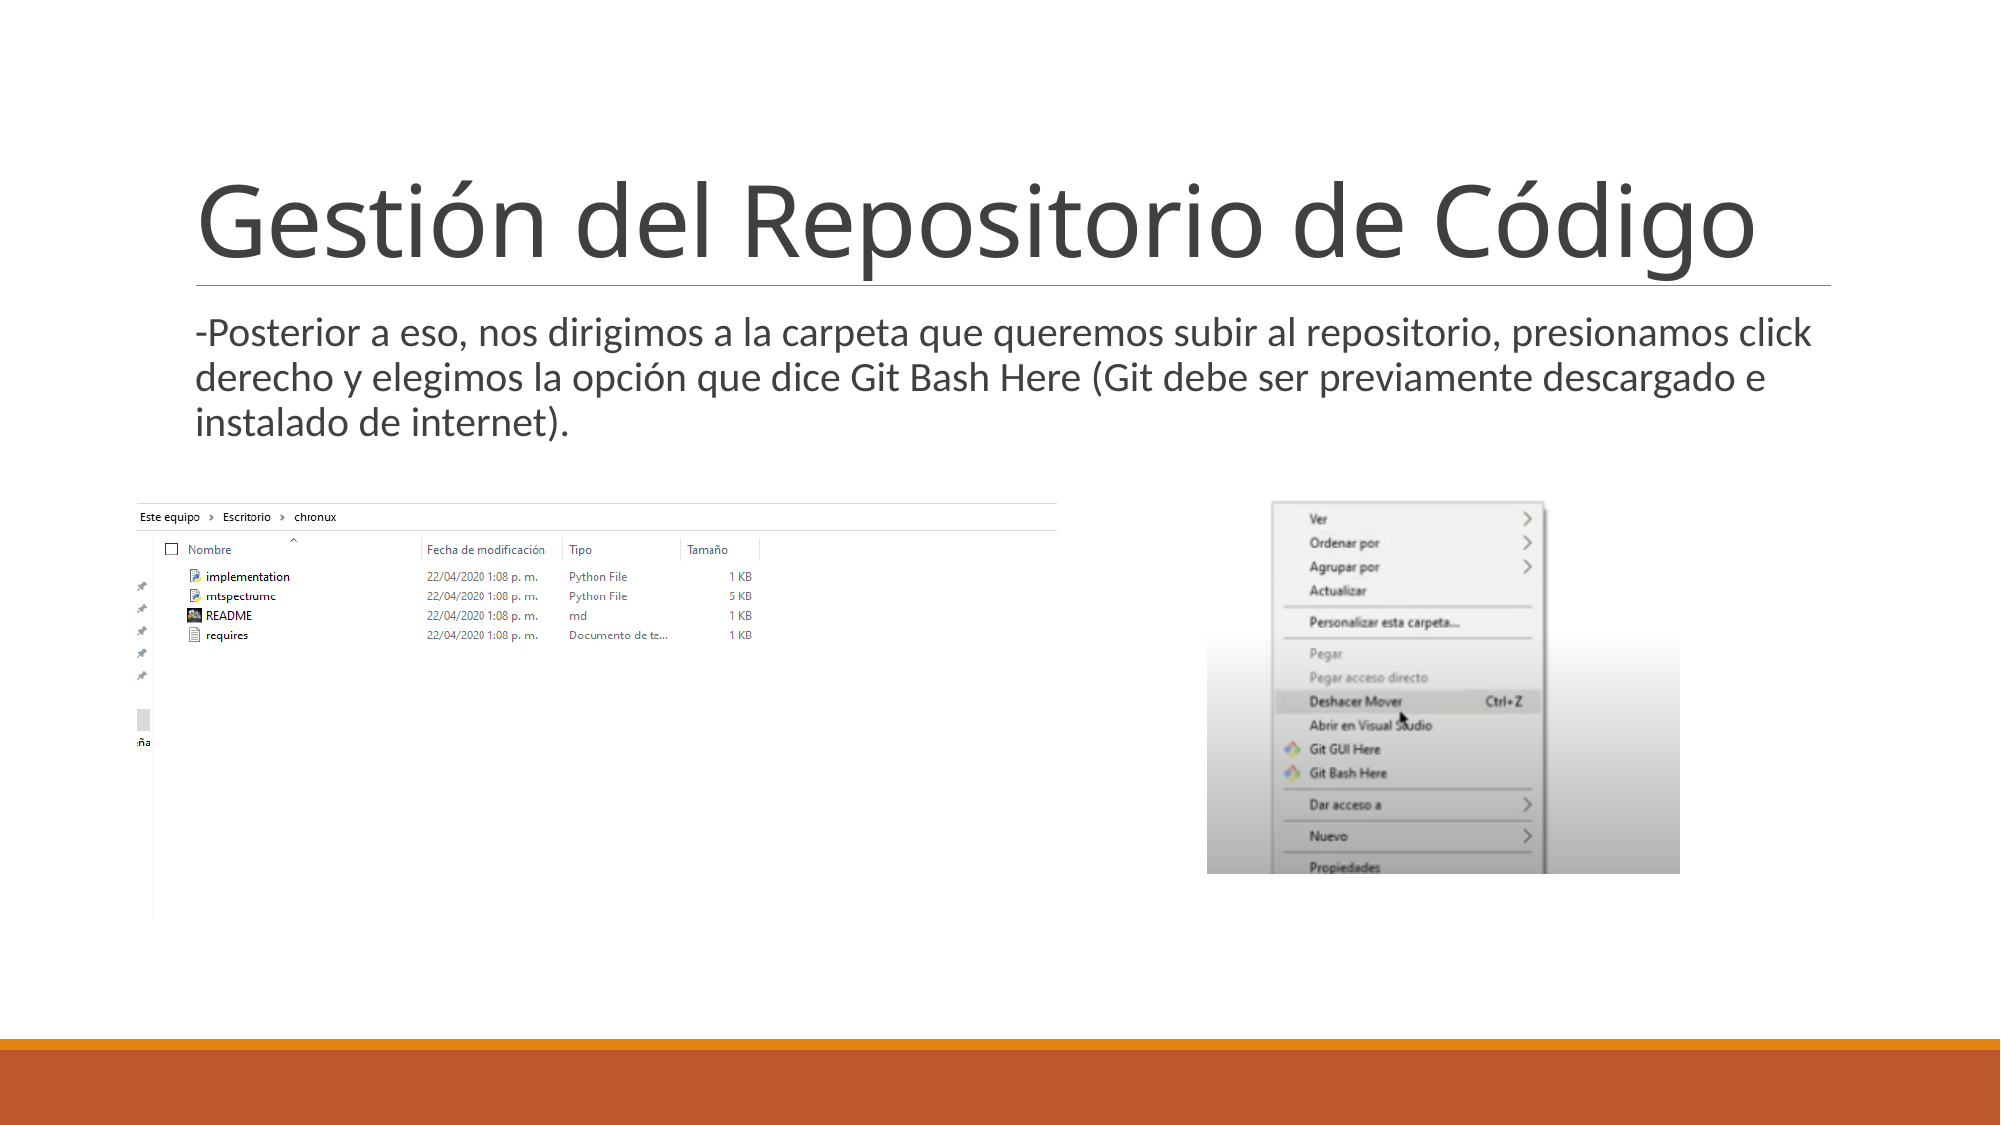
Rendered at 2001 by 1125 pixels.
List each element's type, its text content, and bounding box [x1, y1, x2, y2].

picture [1206, 465, 1680, 874]
title Gestión del Repositorio de Código [180, 47, 1830, 285]
picture [136, 501, 1057, 918]
list -Posterior a eso, nos dirigimos a la carpeta que queremos subir al repositorio, presionamos click derecho y elegimos la opción que dice Git Bash Here (Git debe ser previamente descargado e instalado de internet). [180, 302, 1830, 963]
